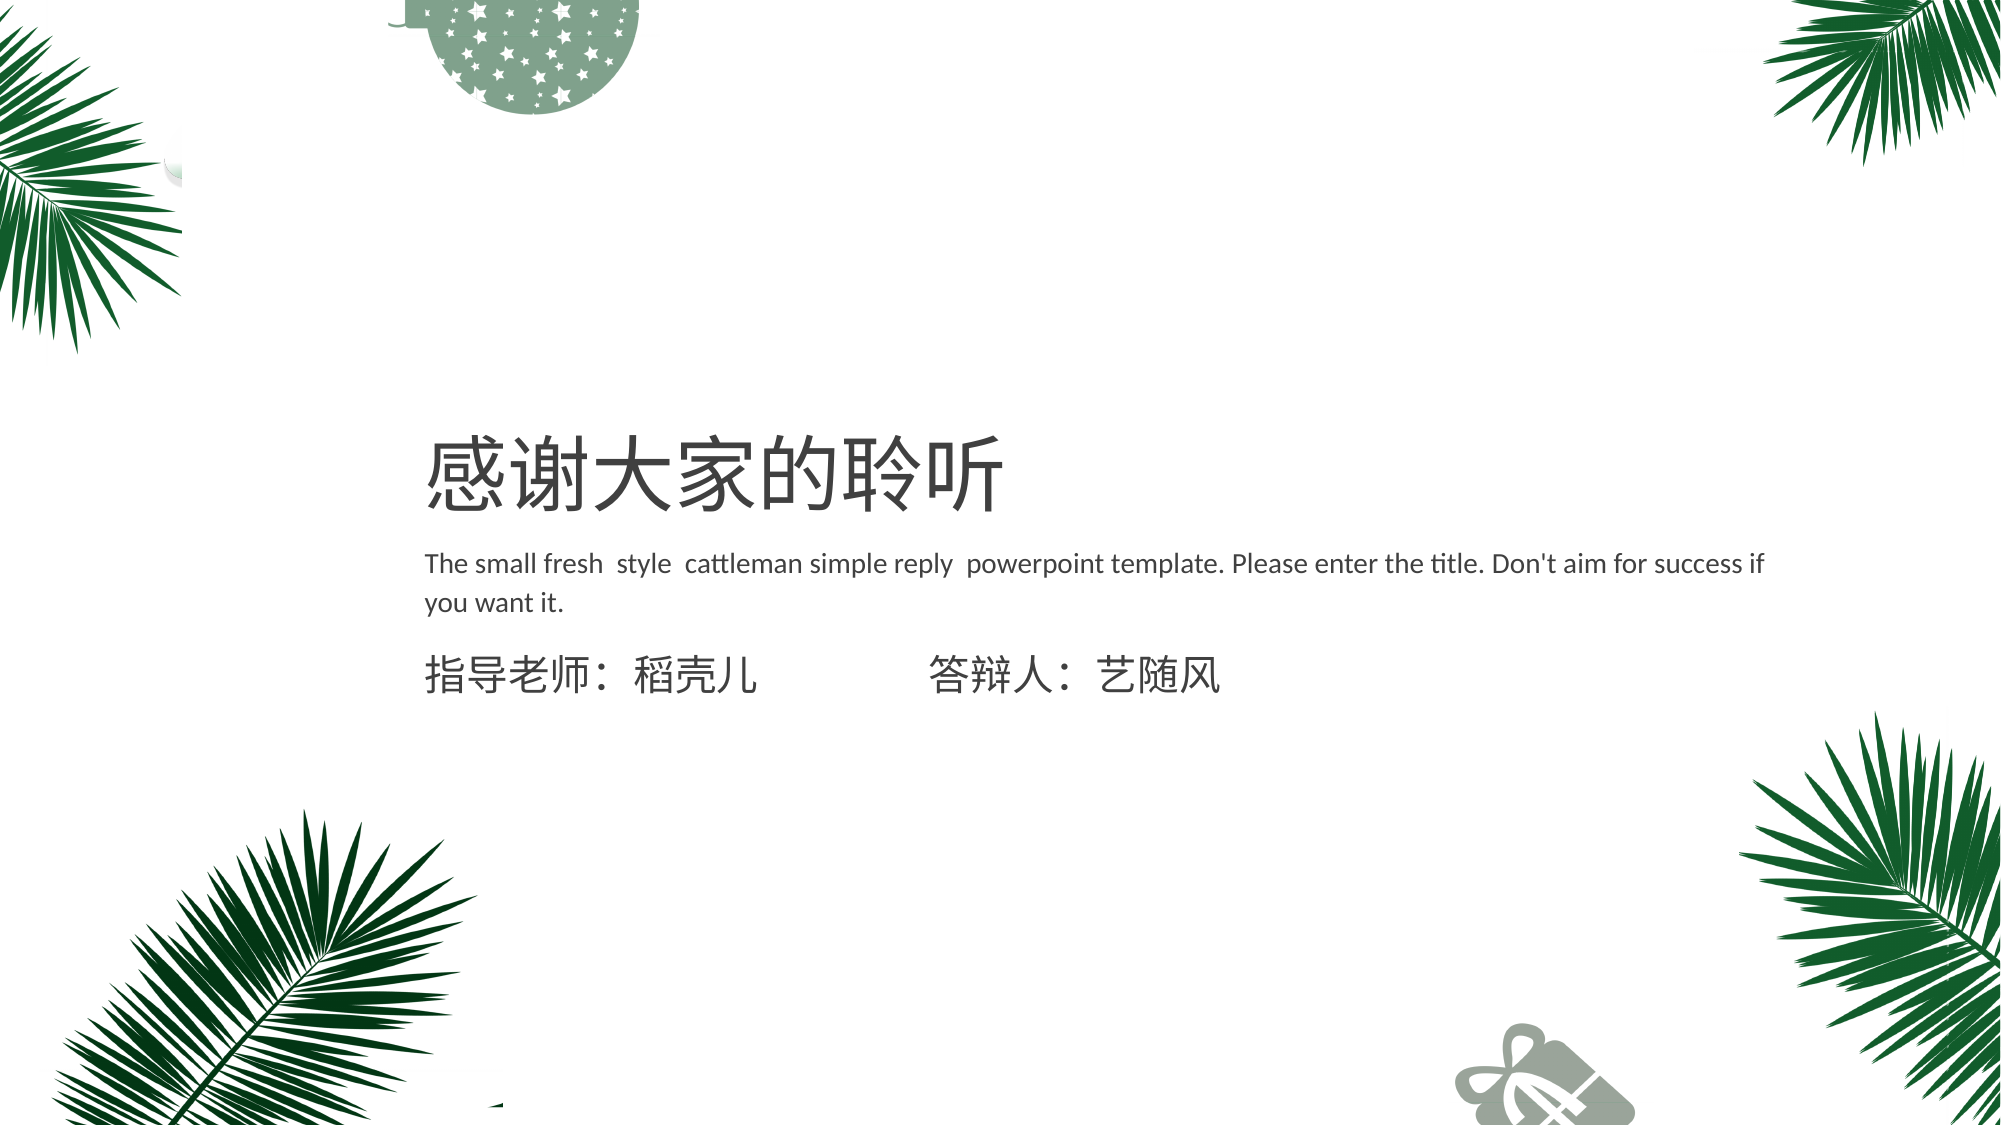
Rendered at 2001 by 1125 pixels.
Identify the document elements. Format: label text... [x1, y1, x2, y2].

text_box 答辩人：艺随风 [889, 641, 1236, 707]
text_box The small fresh style cattleman simple reply powerpoint template. Please enter the title. Don't aim for success if you want it. [409, 533, 1816, 626]
picture [389, 0, 660, 119]
text_box 感谢大家的聆听 [409, 414, 1442, 530]
picture [0, 0, 182, 366]
picture [1694, 0, 2001, 167]
picture [39, 773, 503, 1125]
text_box 指导老师：稻壳儿 [409, 641, 776, 707]
picture [1739, 706, 2001, 1125]
picture [1449, 1012, 1654, 1125]
